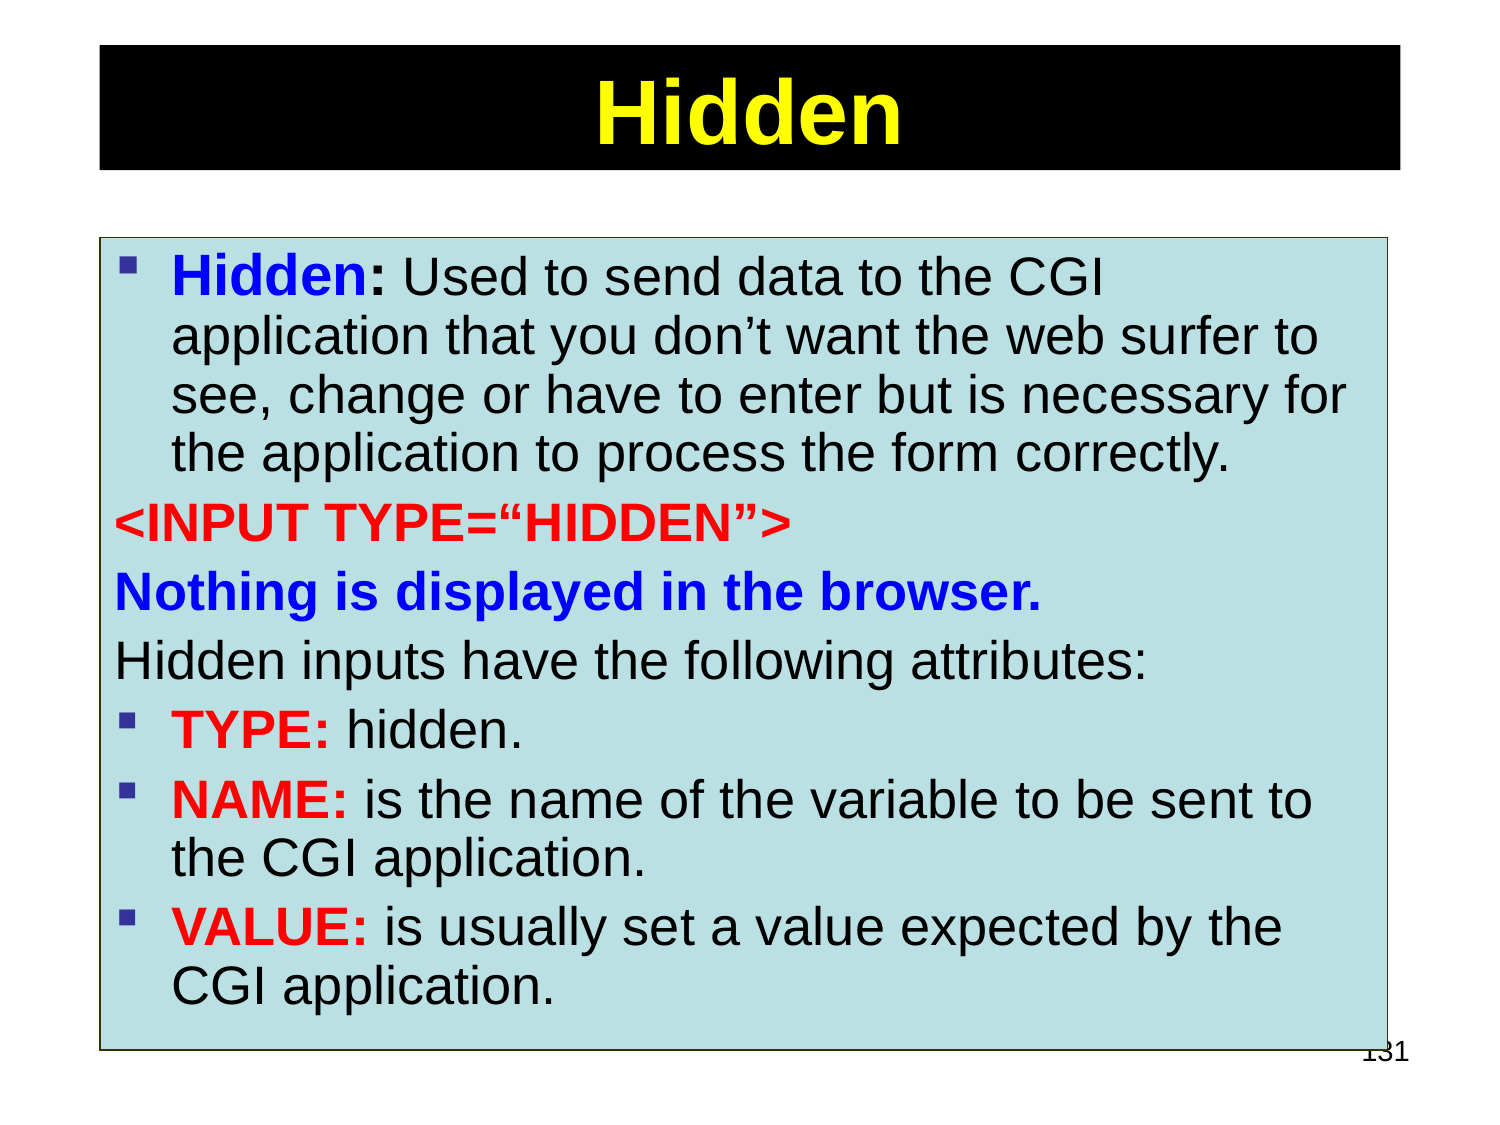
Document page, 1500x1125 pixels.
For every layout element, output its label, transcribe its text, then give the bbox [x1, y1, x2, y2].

list Hidden: Used to send data to the CGI application that you don’t want the web surfer to see, change or have to enter but is necessary for the application to process the form correctly. <INPUT TYPE=“HIDDEN”> Nothing is displayed in the browser. Hidden inputs have the following attributes: TYPE: hidden. NAME: is the name of the variable to be sent to the CGI application. VALUE: is usually set a value expected by the CGI application. [99, 237, 1388, 1051]
slide_number 131 [1074, 1024, 1426, 1103]
title Hidden [99, 44, 1401, 171]
